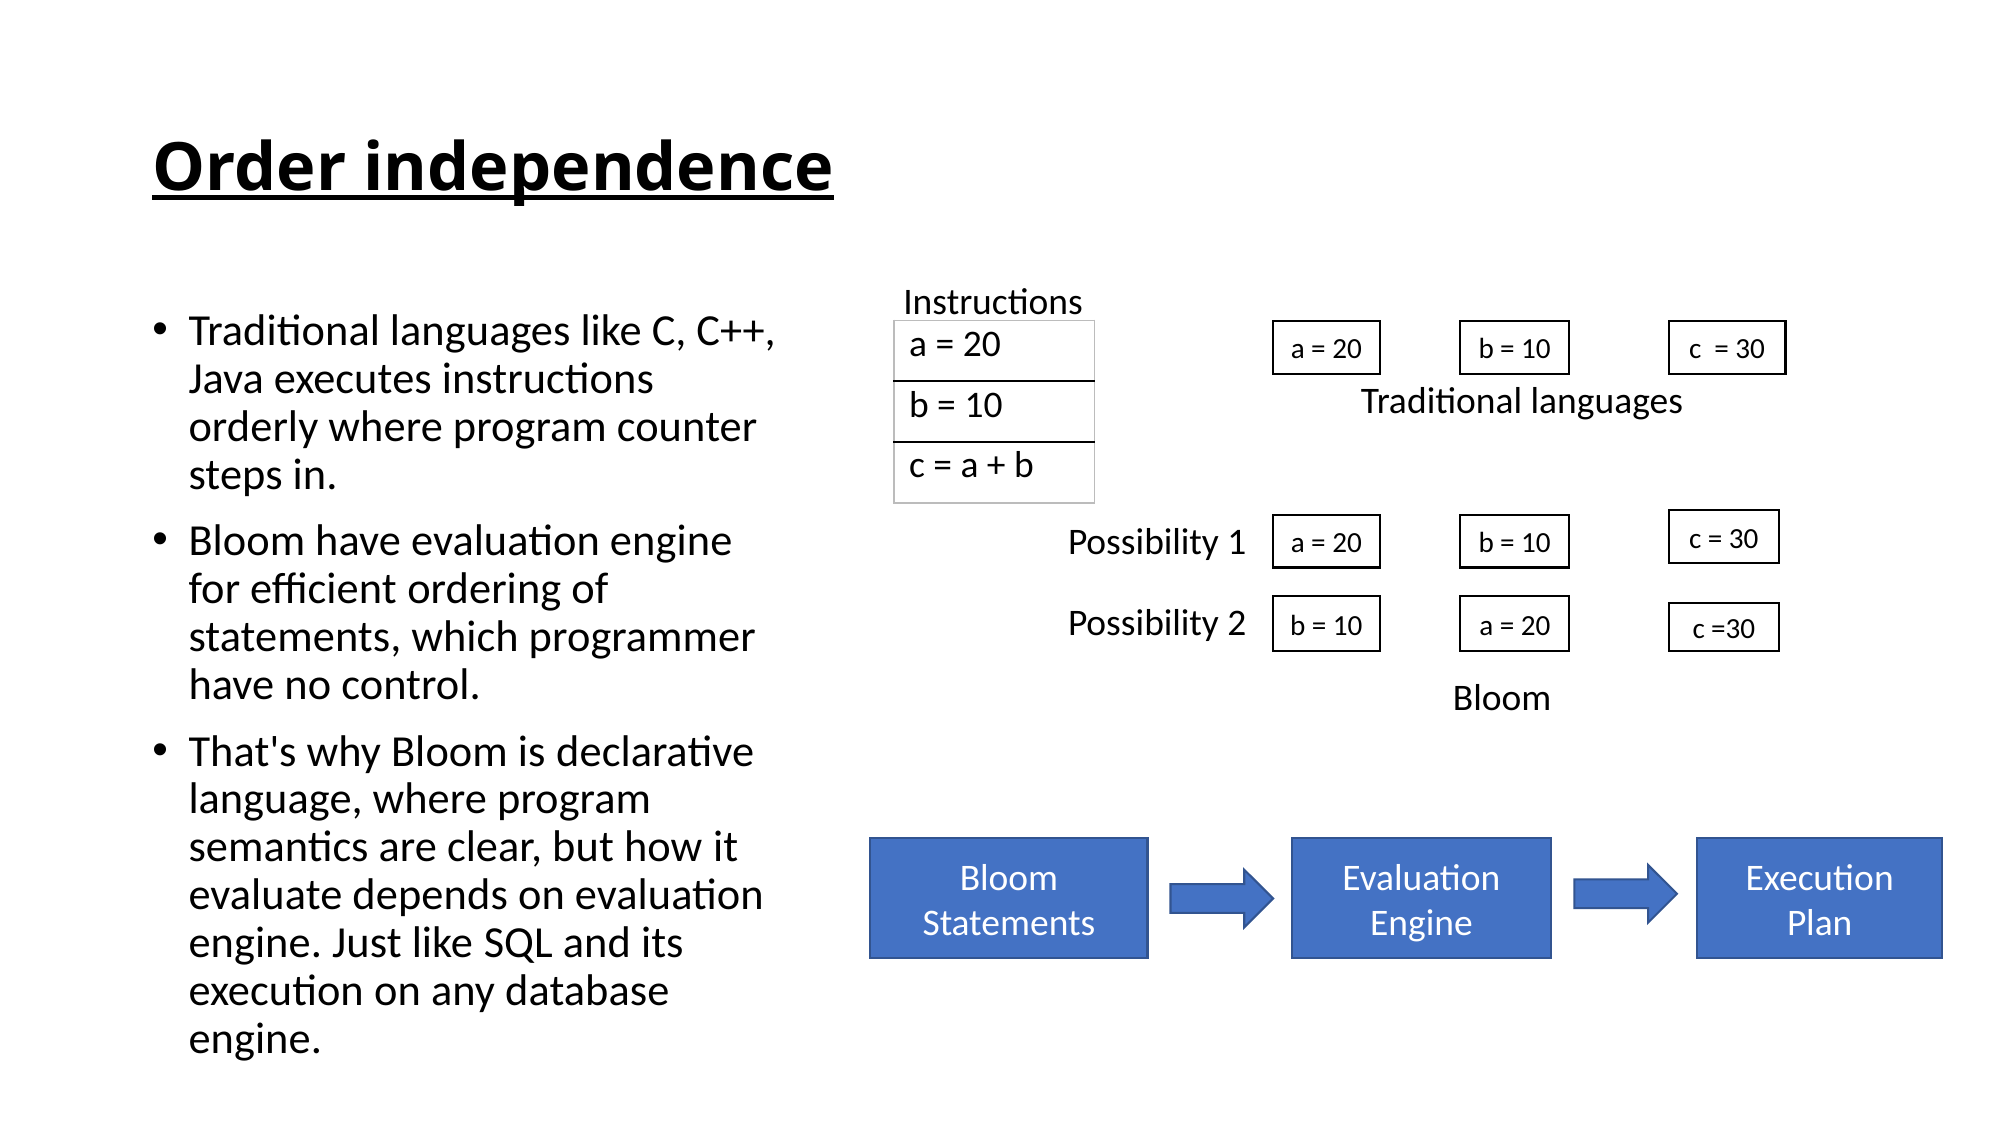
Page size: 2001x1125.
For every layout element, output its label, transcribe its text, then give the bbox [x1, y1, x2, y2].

text_box [1573, 862, 1679, 926]
text_box b = 10 [1272, 595, 1381, 652]
text_box Possibility 1 [1053, 509, 1266, 570]
text_box b = 10 [1459, 514, 1570, 569]
text_box a = 20 [1272, 514, 1381, 569]
title Order independence [137, 59, 1863, 278]
text_box a = 20 [1272, 320, 1381, 375]
text_box c =30 [1668, 602, 1780, 652]
text_box a = 20 [1459, 595, 1570, 652]
text_box Bloom [1437, 665, 1569, 726]
text_box b = 10 [1459, 320, 1570, 368]
list [797, 299, 1863, 1014]
table_header a = 20 [895, 330, 1094, 380]
text_box Traditional languages like C, C++, Java executes instructions orderly where program counter steps in. Bloom have evaluation engine for efficient ordering of statements, which programmer have no control. That's why Bloom is declarative language, where program semantics are clear, but how it evaluate depends on evaluation engine. Just like SQL and its execution on any database engine. [137, 299, 797, 1088]
text_box [1169, 867, 1275, 930]
text_box Possibility 2 [1053, 590, 1266, 650]
text_box c = 30 [1668, 509, 1780, 564]
text_box Traditional languages [1345, 368, 1929, 429]
text_box Evaluation Engine [1291, 837, 1552, 959]
text_box Execution Plan [1696, 837, 1943, 959]
text_box Instructions [888, 269, 1102, 330]
table_cell c = a + b [895, 443, 1094, 502]
text_box c = 30 [1668, 320, 1787, 368]
text_box Bloom Statements [869, 837, 1149, 959]
table_cell b = 10 [895, 382, 1094, 441]
